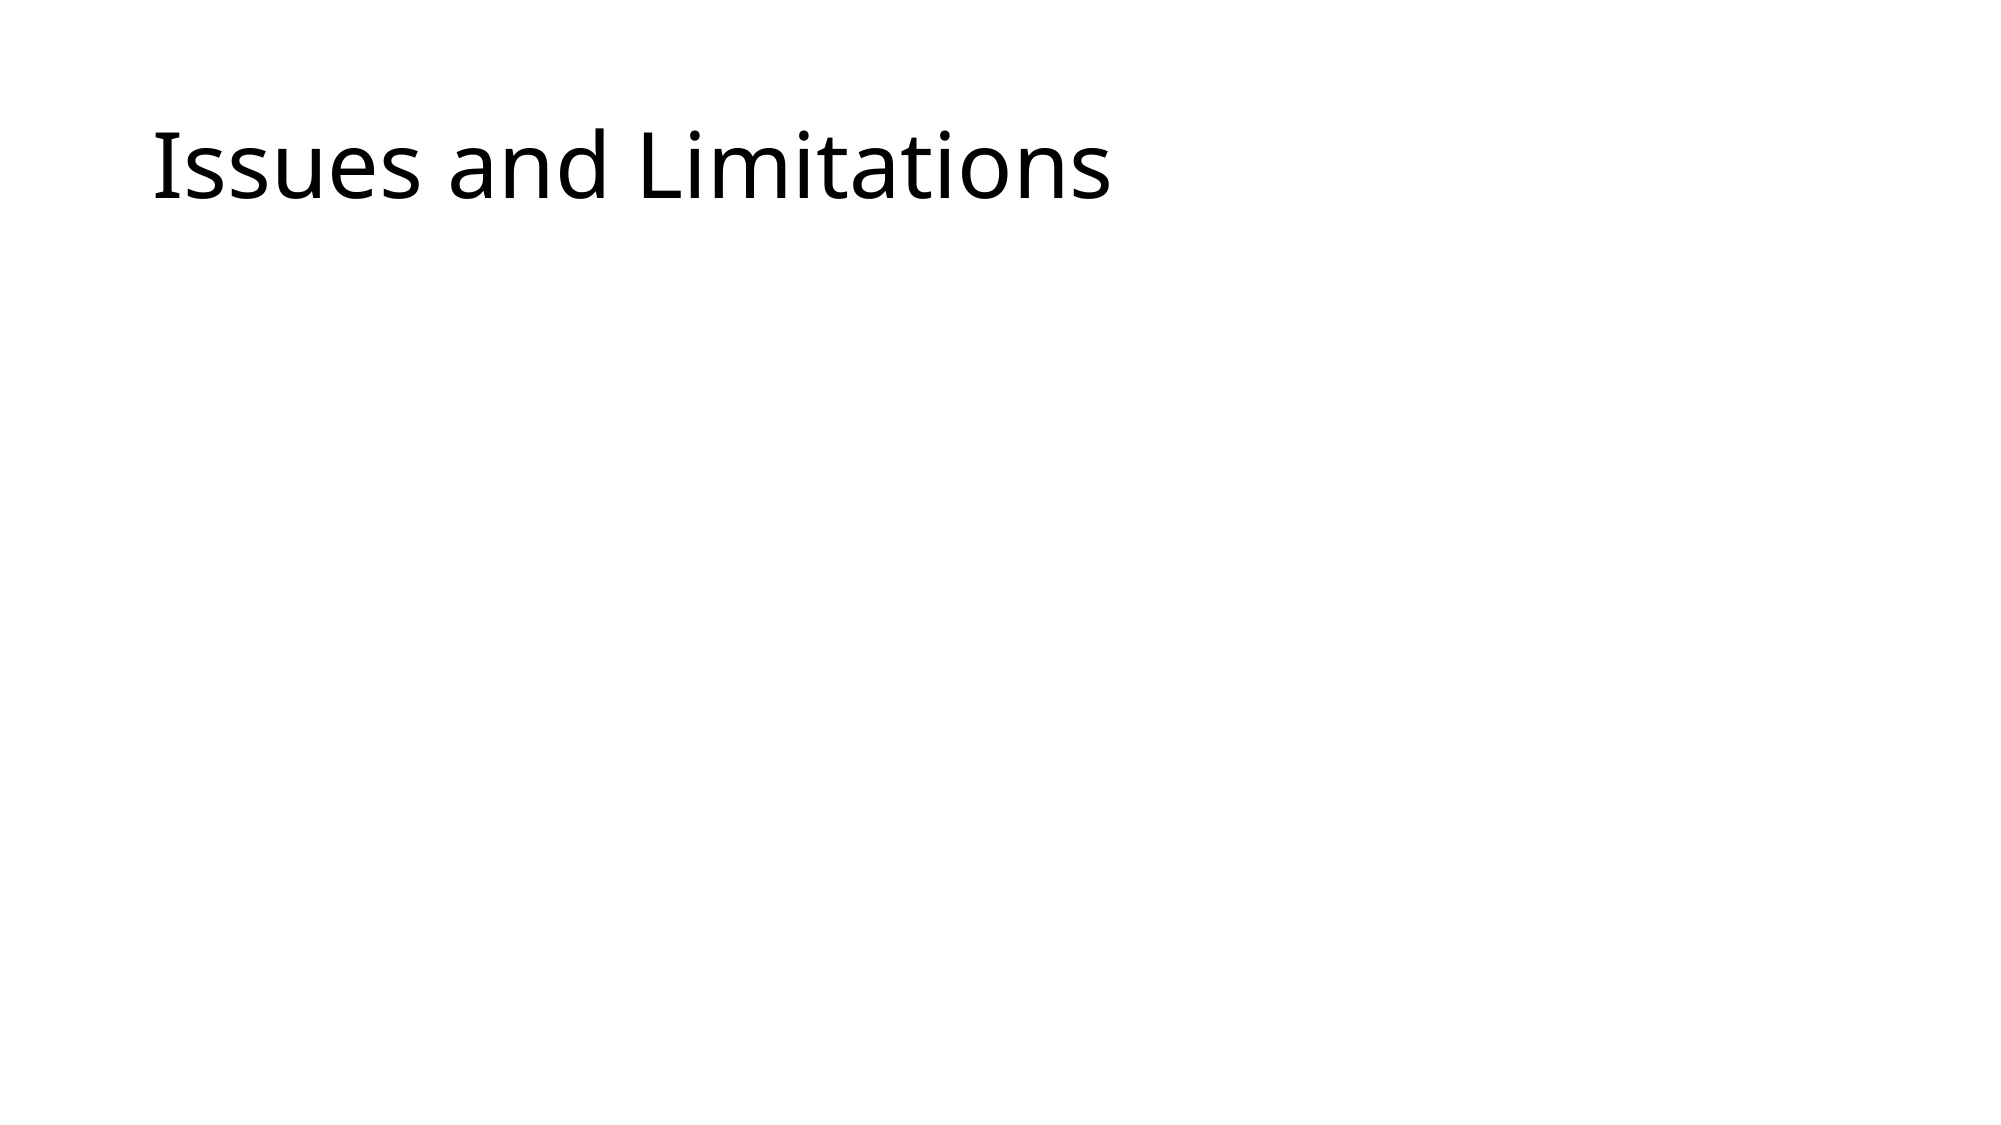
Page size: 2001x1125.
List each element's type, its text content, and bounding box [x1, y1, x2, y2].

title Issues and Limitations [137, 59, 1863, 278]
